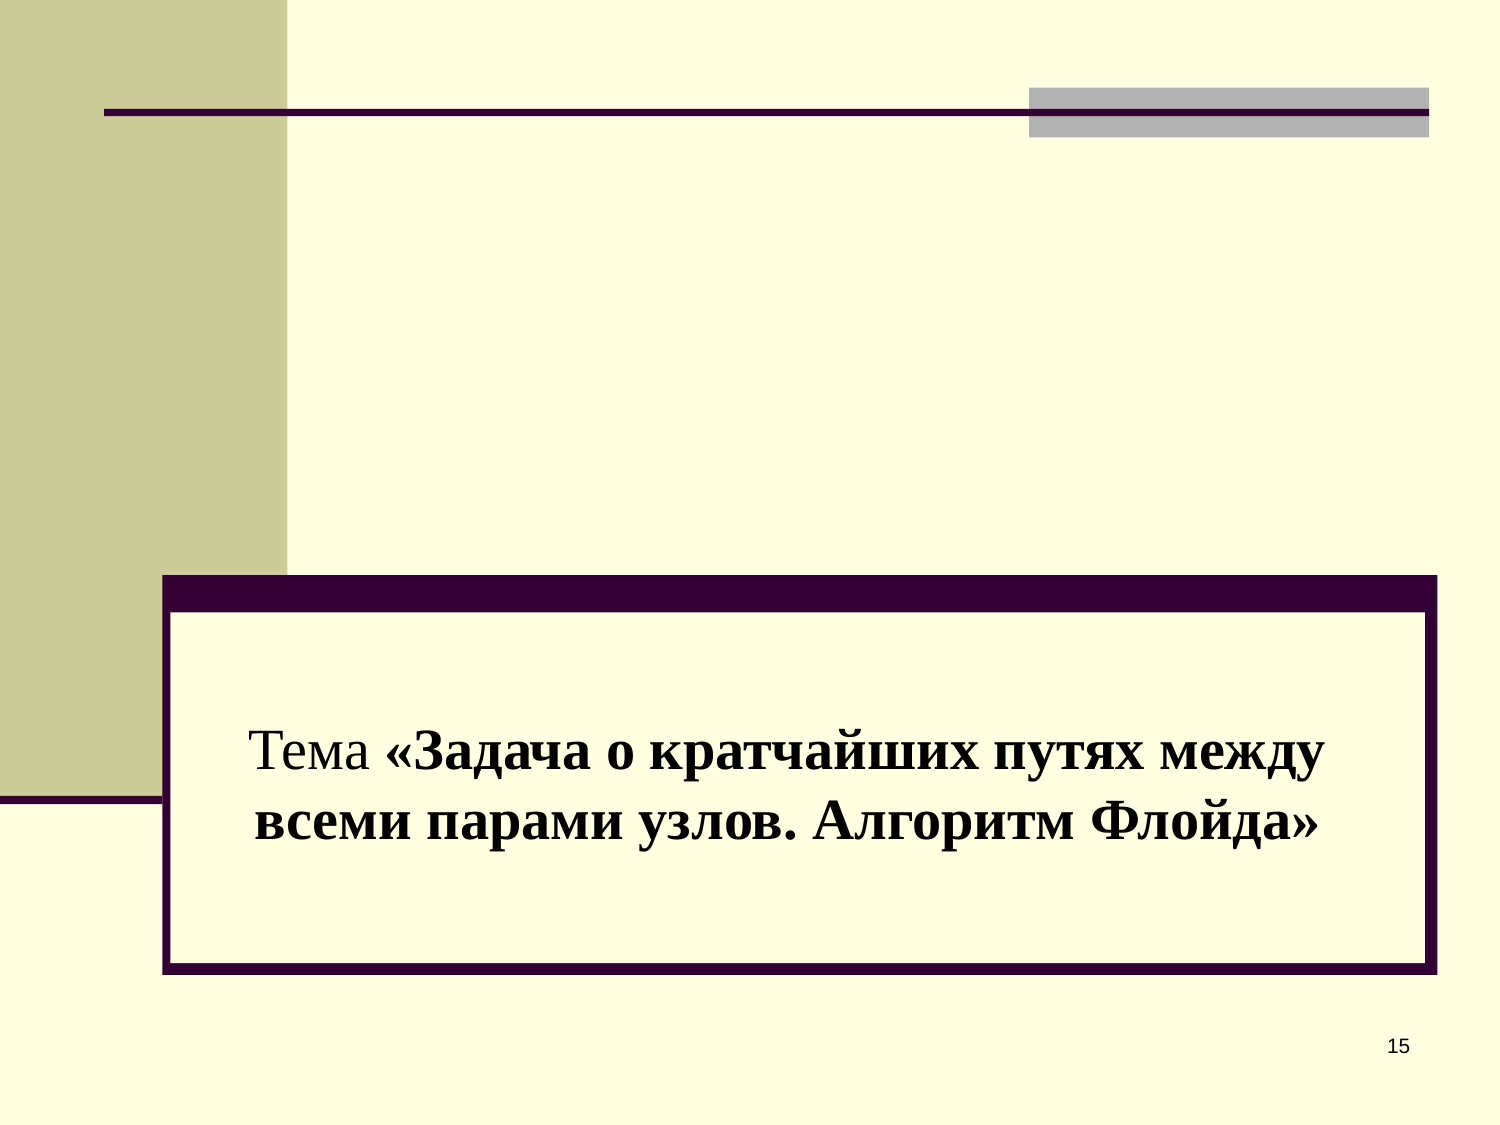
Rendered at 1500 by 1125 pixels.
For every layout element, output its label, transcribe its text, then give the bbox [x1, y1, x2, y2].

slide_number 15 [1112, 1024, 1426, 1101]
subtitle Тема «Задача о кратчайших путях между всеми парами узлов. Алгоритм Флойда» [224, 649, 1351, 913]
